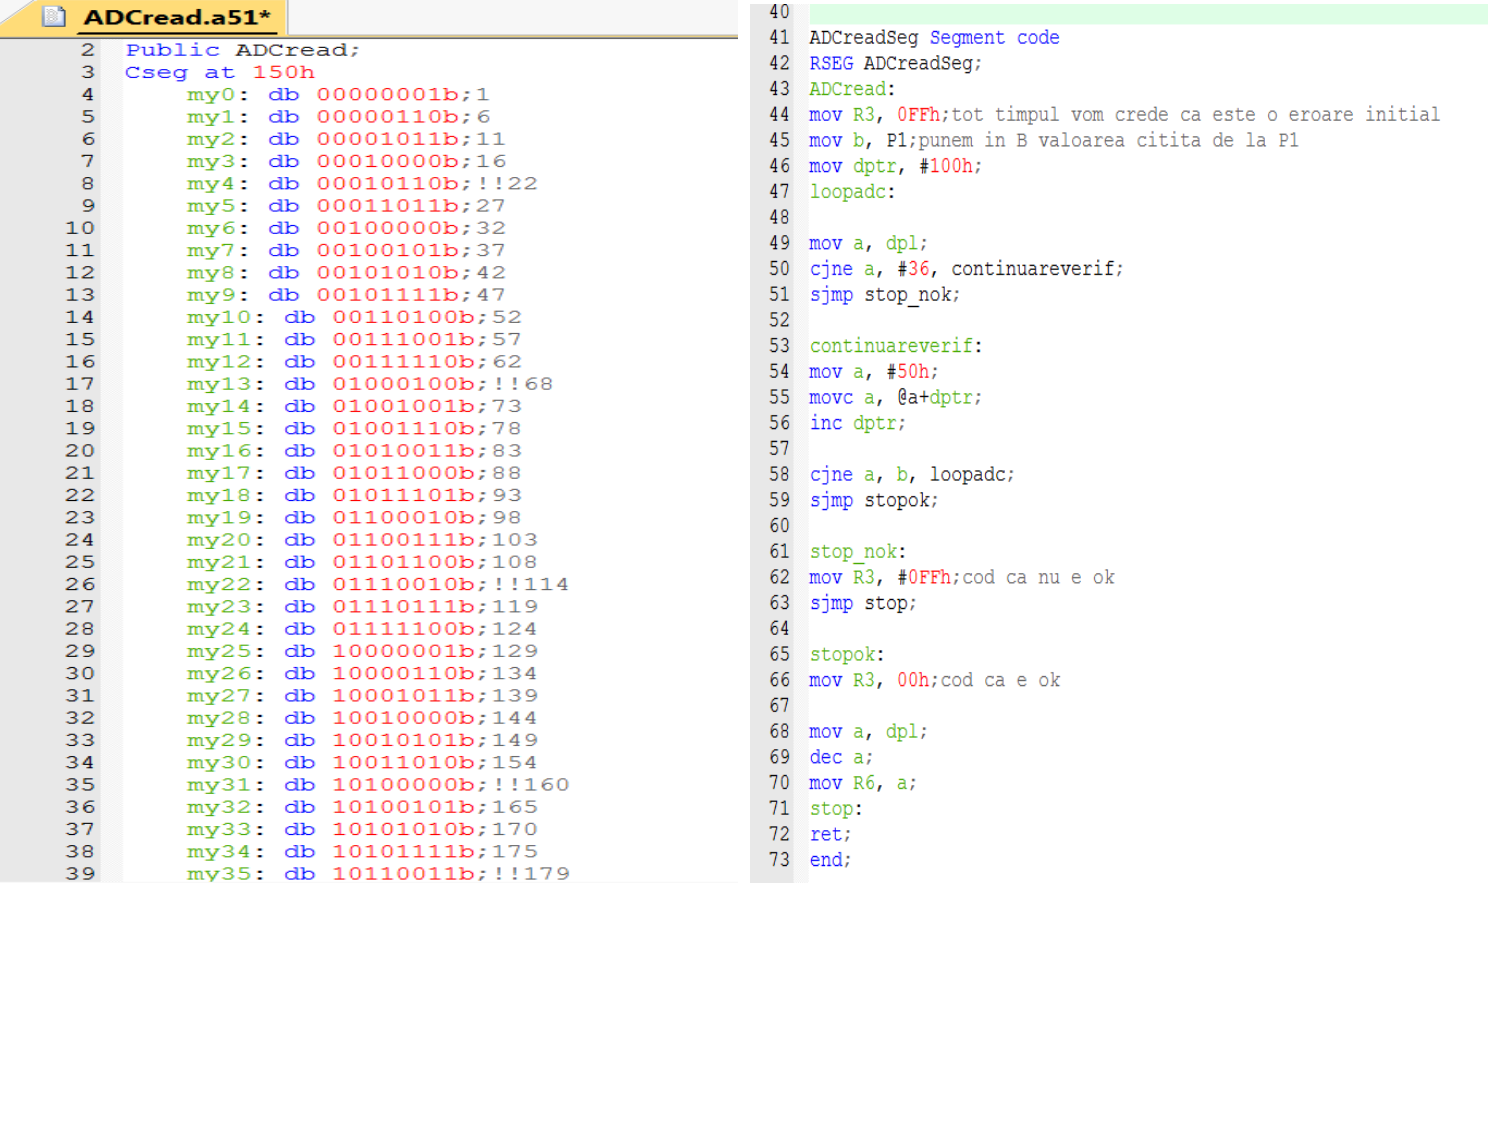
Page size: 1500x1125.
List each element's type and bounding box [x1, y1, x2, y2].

picture [0, 0, 738, 883]
picture [749, 4, 1488, 883]
